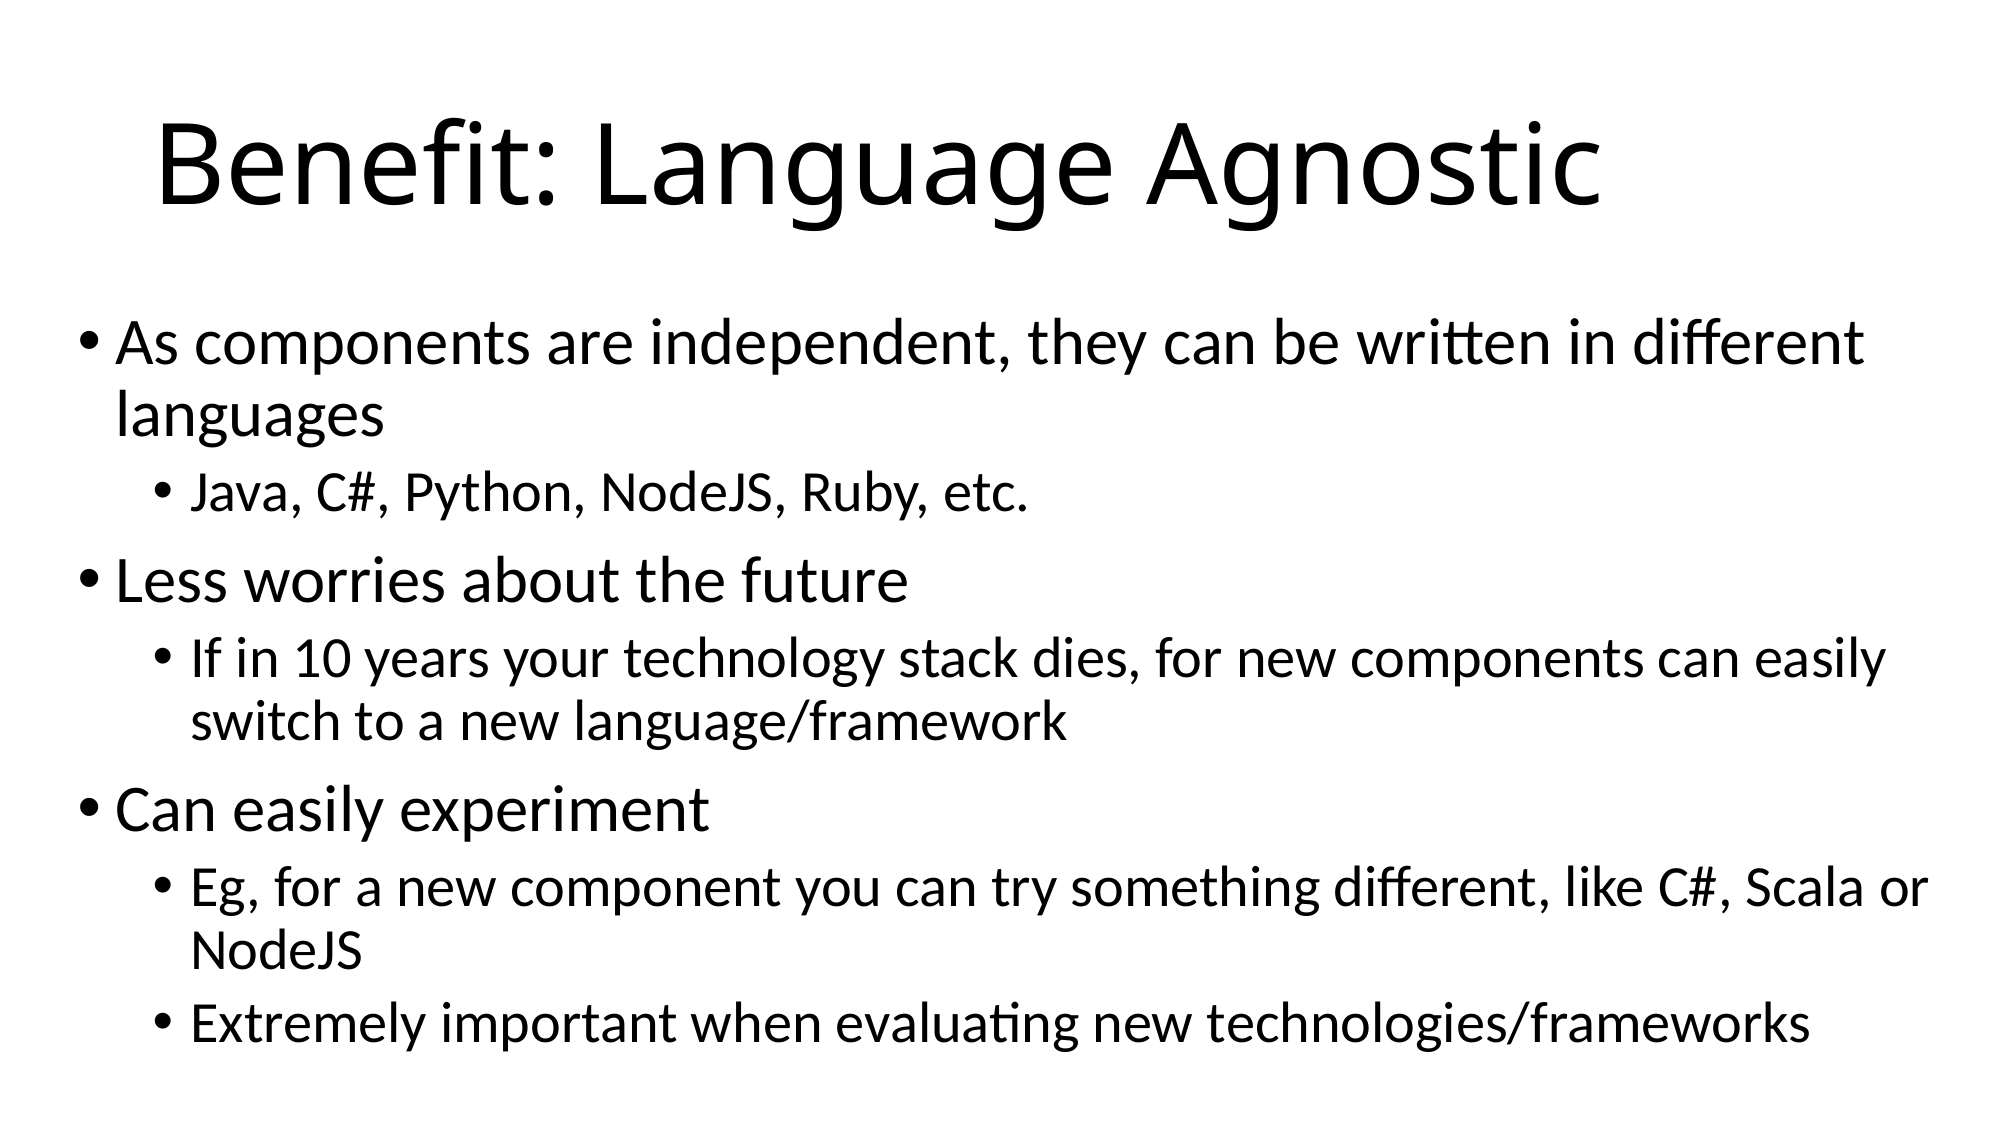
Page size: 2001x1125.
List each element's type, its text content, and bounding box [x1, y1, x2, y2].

title Benefit: Language Agnostic [137, 59, 1863, 278]
list As components are independent, they can be written in different languages Java, C#, Python, NodeJS, Ruby, etc. Less worries about the future If in 10 years your technology stack dies, for new components can easily switch to a new language/framework Can easily experiment Eg, for a new component you can try something different, like C#, Scala or NodeJS Extremely important when evaluating new technologies/frameworks [62, 299, 1952, 1084]
